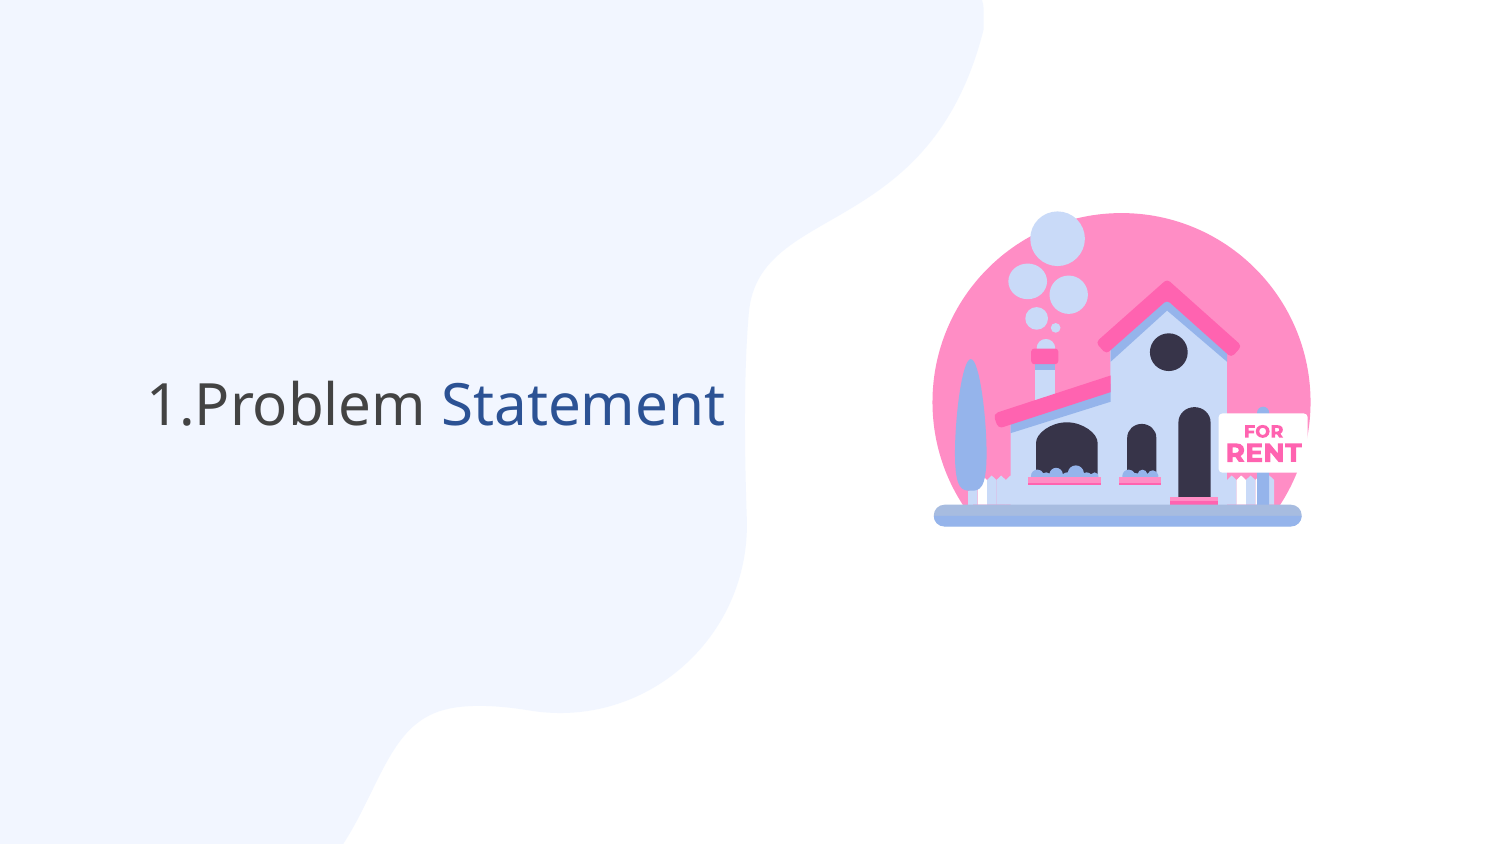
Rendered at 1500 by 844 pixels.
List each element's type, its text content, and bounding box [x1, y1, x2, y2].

title 1.Problem Statement [131, 316, 827, 452]
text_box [932, 211, 1311, 527]
